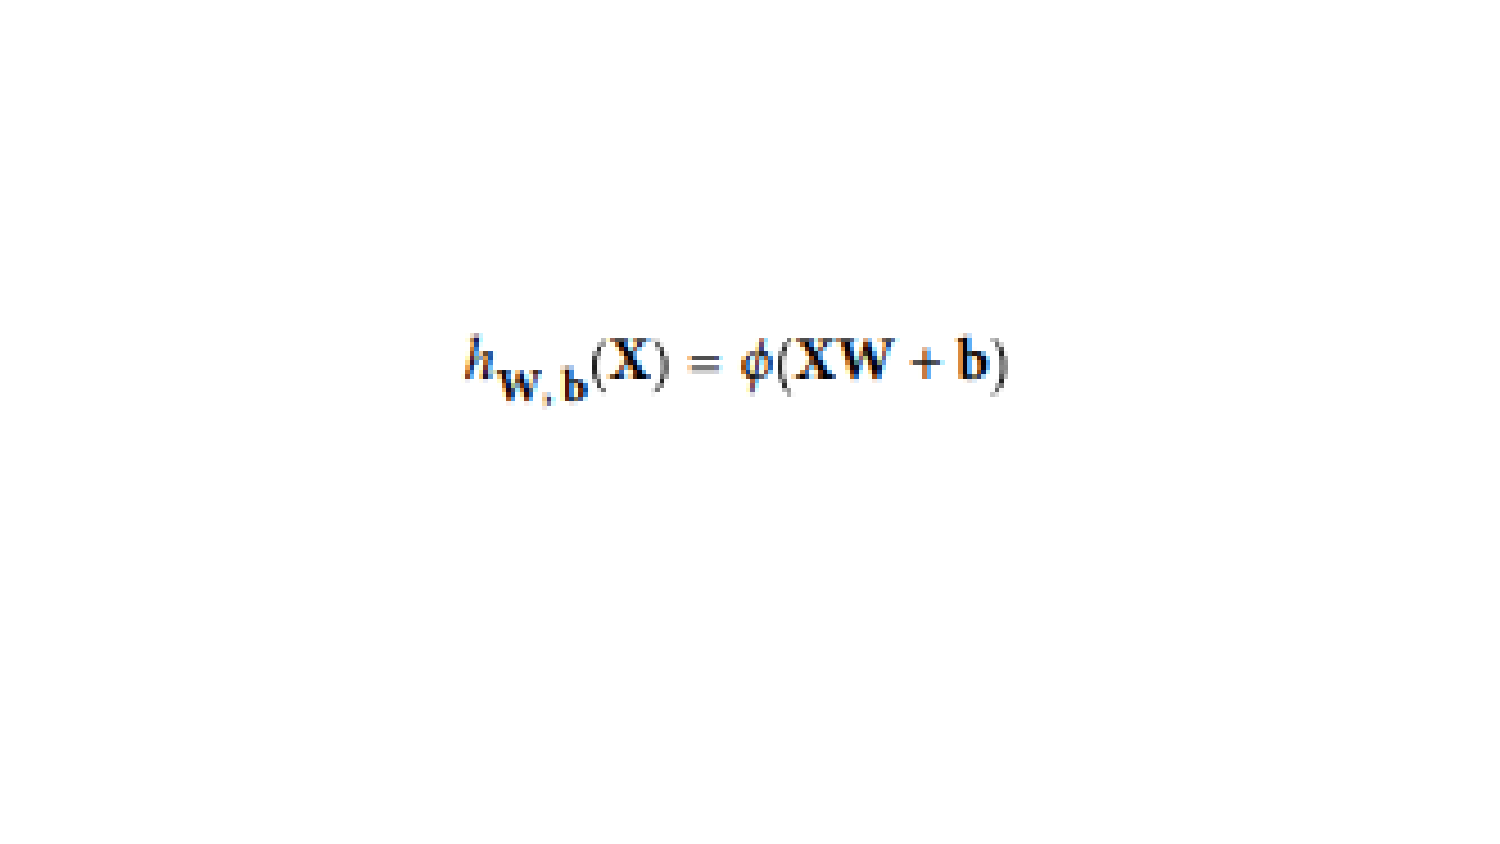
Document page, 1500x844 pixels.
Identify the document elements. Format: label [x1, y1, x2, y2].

picture [389, 299, 1079, 423]
